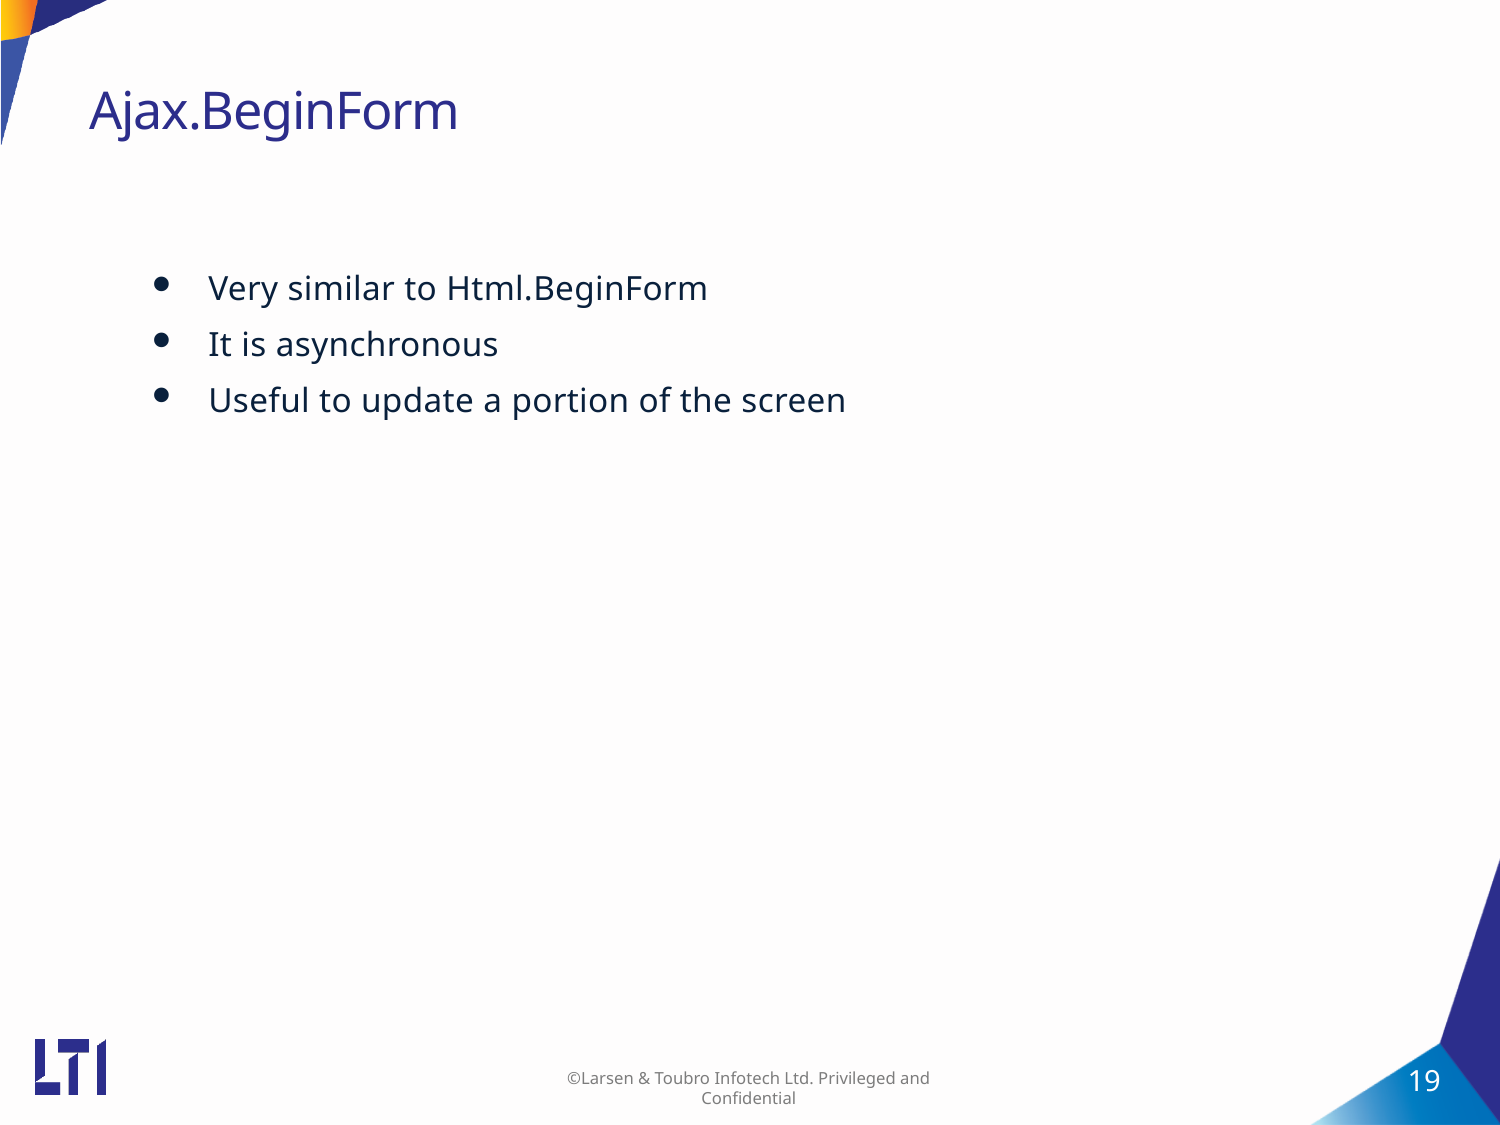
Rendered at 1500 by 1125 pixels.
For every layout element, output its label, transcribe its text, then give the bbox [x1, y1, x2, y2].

picture [35, 1039, 106, 1095]
picture [1288, 854, 1500, 1125]
text_box Very similar to Html.BeginForm It is asynchronous Useful to update a portion of the screen [150, 249, 1230, 419]
picture [0, 0, 110, 145]
title Ajax.BeginForm [86, 74, 664, 266]
